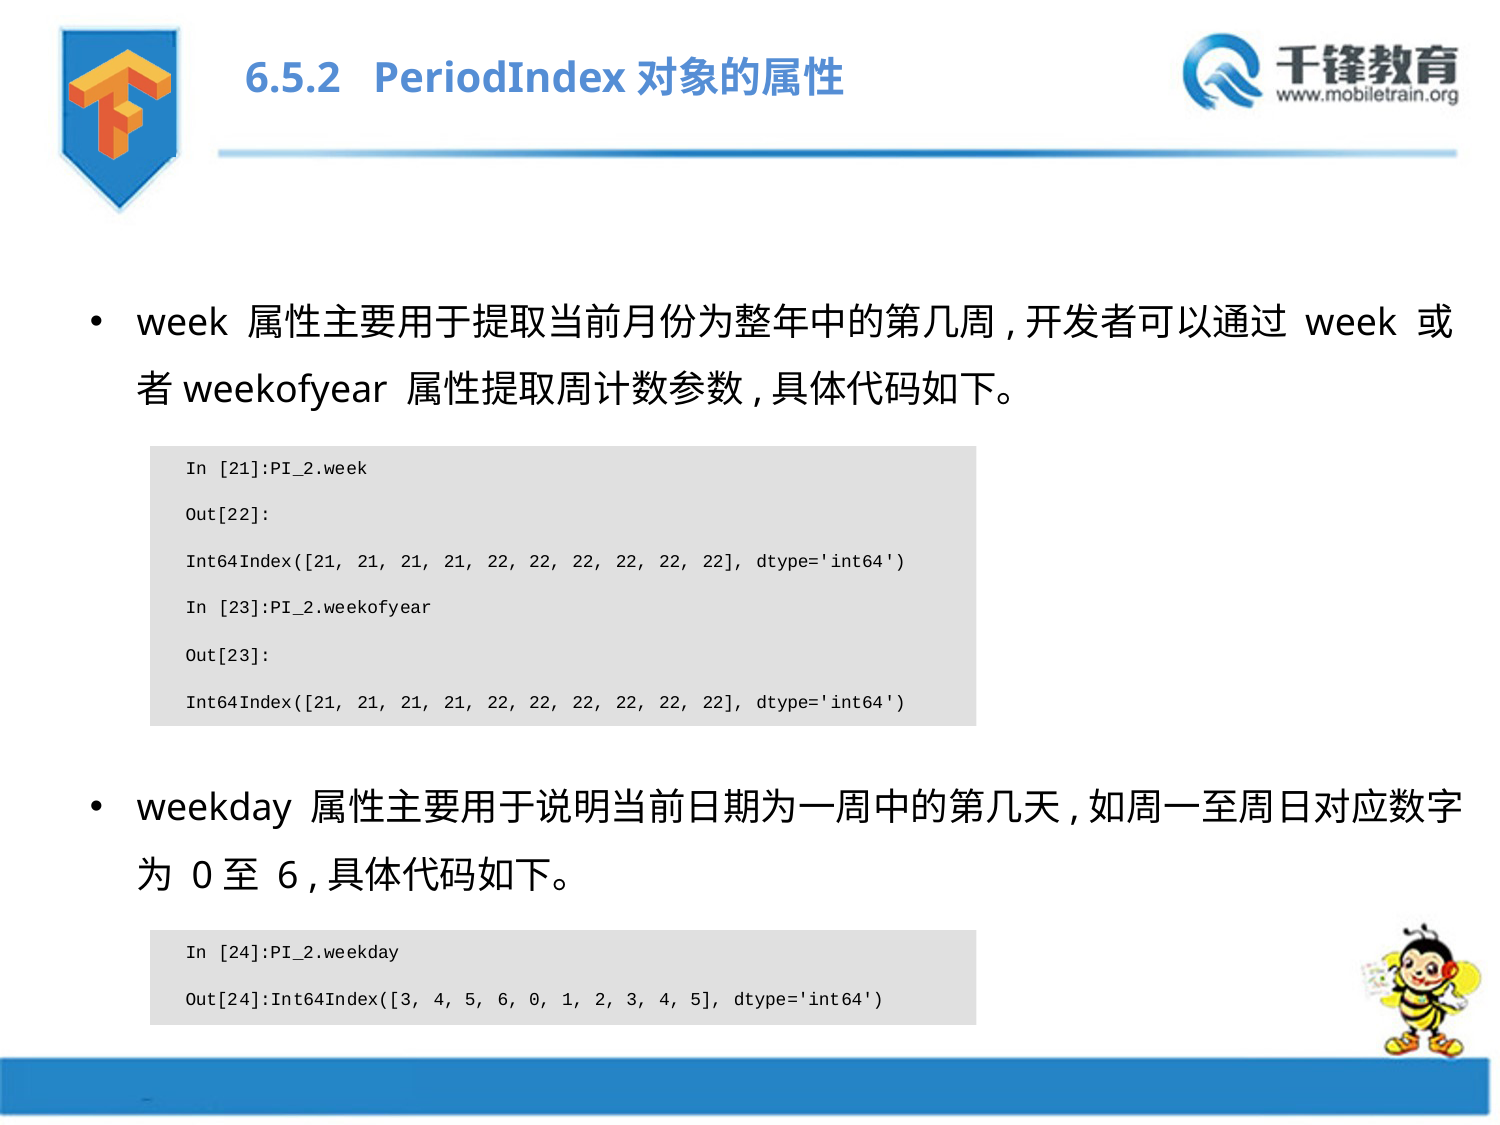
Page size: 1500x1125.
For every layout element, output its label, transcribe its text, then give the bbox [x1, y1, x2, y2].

text_box week 属性主要用于提取当前月份为整年中的第几周,开发者可以通过 week 或者weekofyear 属性提取周计数参数,具体代码如下。 [0, 267, 1500, 418]
text_box weekday 属性主要用于说明当前日期为一周中的第几天,如周一至周日对应数字为 0至 6 ,具体代码如下。 [0, 753, 1500, 903]
picture [0, 418, 1500, 753]
text_box 6.5.2 PeriodIndex对象的属性 [230, 29, 1069, 122]
picture [0, 0, 1500, 267]
picture [0, 903, 1500, 1125]
